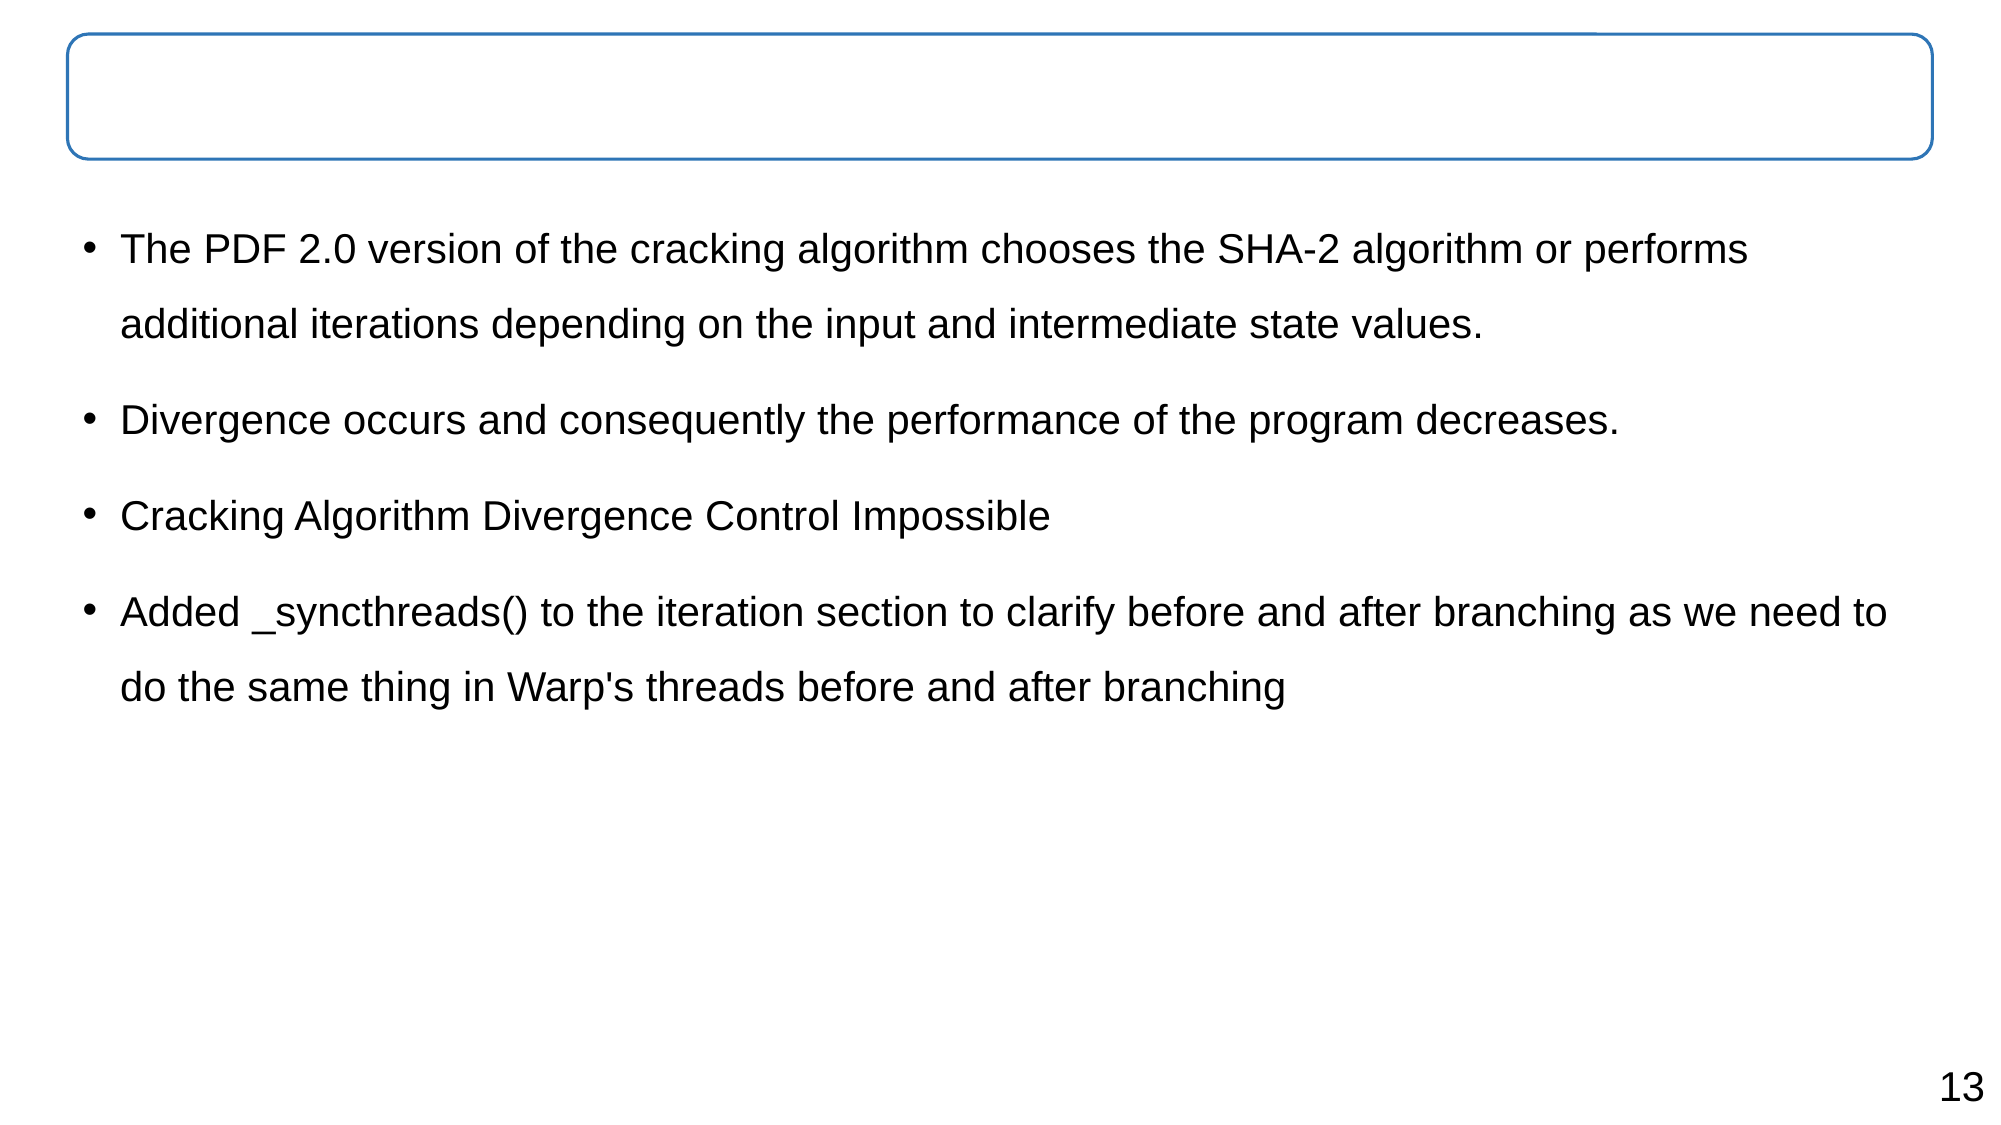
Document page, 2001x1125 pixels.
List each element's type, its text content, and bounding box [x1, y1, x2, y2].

list The PDF 2.0 version of the cracking algorithm chooses the SHA-2 algorithm or performs additional iterations depending on the input and intermediate state values. Divergence occurs and consequently the performance of the program decreases. Cracking Algorithm Divergence Control Impossible Added _syncthreads() to the iteration section to clarify before and after branching as we need to do the same thing in Warp's threads before and after branching [67, 189, 1933, 1109]
